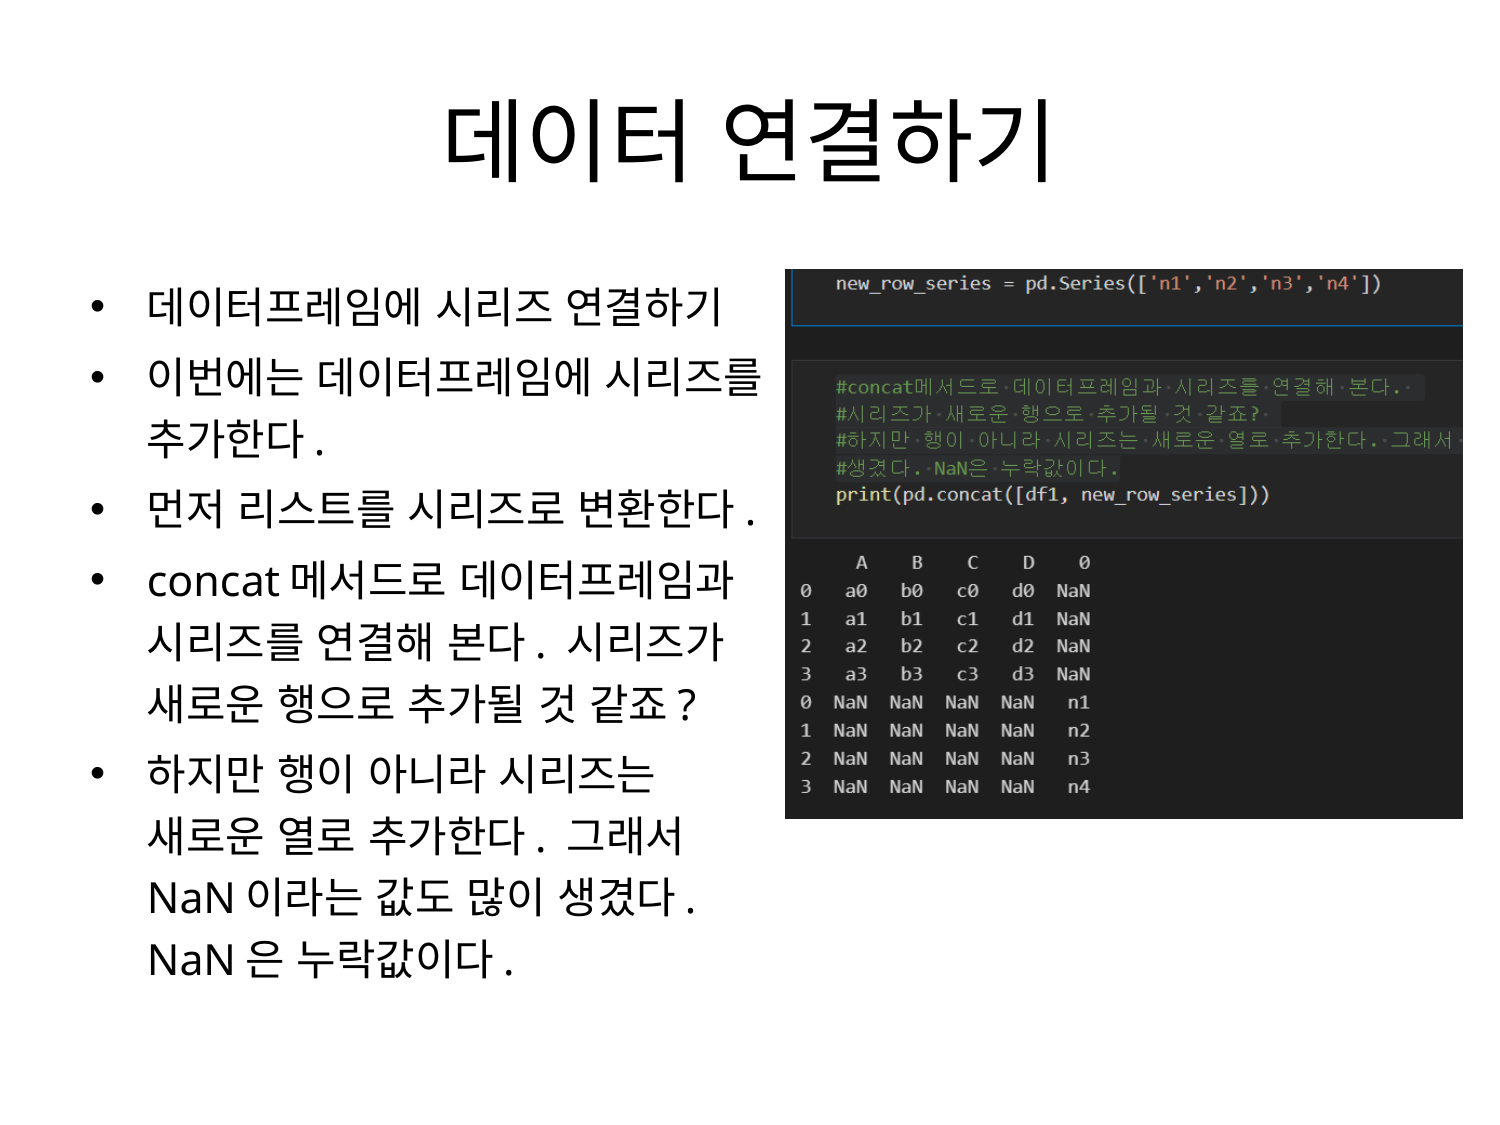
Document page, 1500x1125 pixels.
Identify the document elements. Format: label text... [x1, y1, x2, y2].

list 데이터프레임에 시리즈 연결하기 이번에는 데이터프레임에 시리즈를 추가한다. 먼저 리스트를 시리즈로 변환한다. concat메서드로 데이터프레임과 시리즈를 연결해 본다. 시리즈가 새로운 행으로 추가될 것 같죠? 하지만 행이 아니라 시리즈는 새로운 열로 추가한다. 그래서 NaN이라는 값도 많이 생겼다. NaN은 누락값이다. [75, 262, 786, 1005]
picture [784, 269, 1464, 819]
title 데이터 연결하기 [75, 45, 1425, 233]
